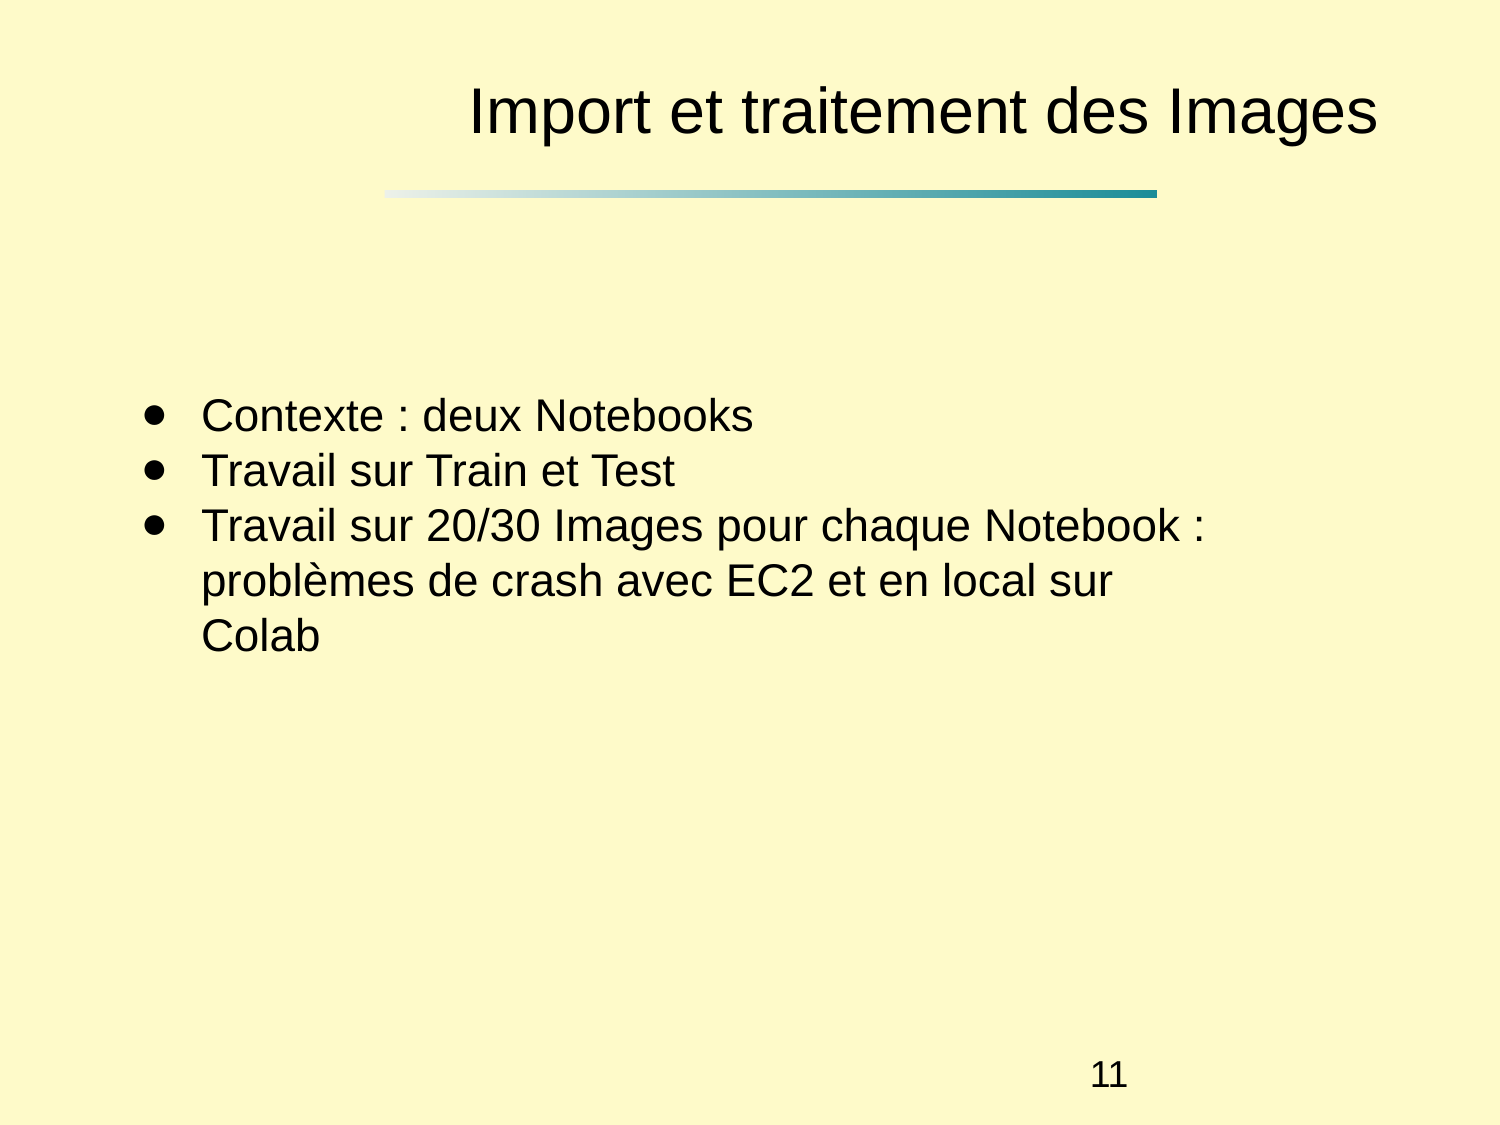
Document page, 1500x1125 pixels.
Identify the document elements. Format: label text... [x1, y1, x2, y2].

text_box Contexte : deux Notebooks Travail sur Train et Test Travail sur 20/30 Images pour chaque Notebook : problèmes de crash avec EC2 et en local sur Colab [111, 315, 1230, 781]
title Import et traitement des Images [165, 61, 1394, 237]
text_box [384, 190, 1157, 198]
slide_number ‹#› [1074, 1042, 1425, 1103]
